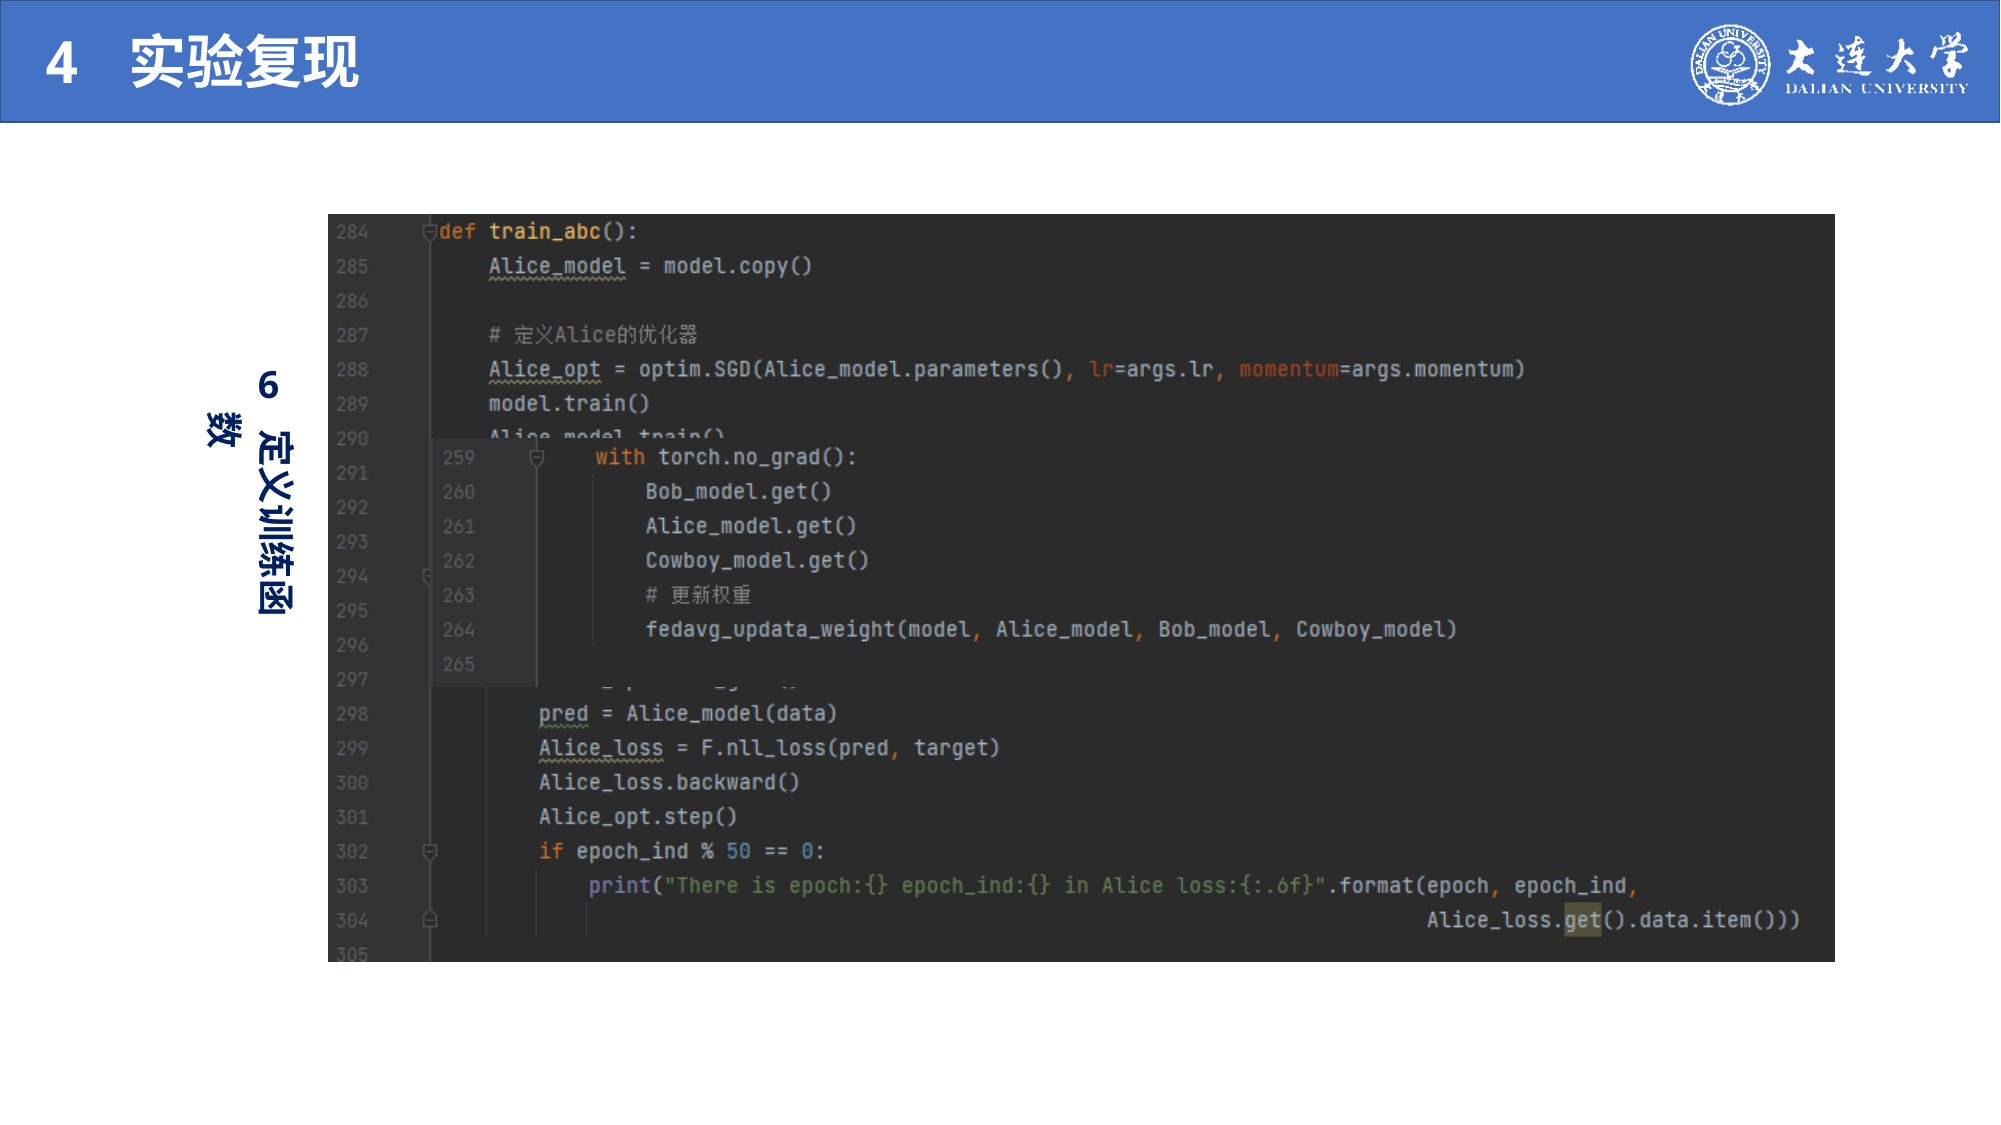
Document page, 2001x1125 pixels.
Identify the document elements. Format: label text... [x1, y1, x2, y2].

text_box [231, 346, 315, 652]
text_box [0, 0, 2000, 123]
text_box 4 实验复现 [29, 18, 1340, 103]
picture [328, 214, 1835, 962]
picture [1659, 8, 2000, 114]
